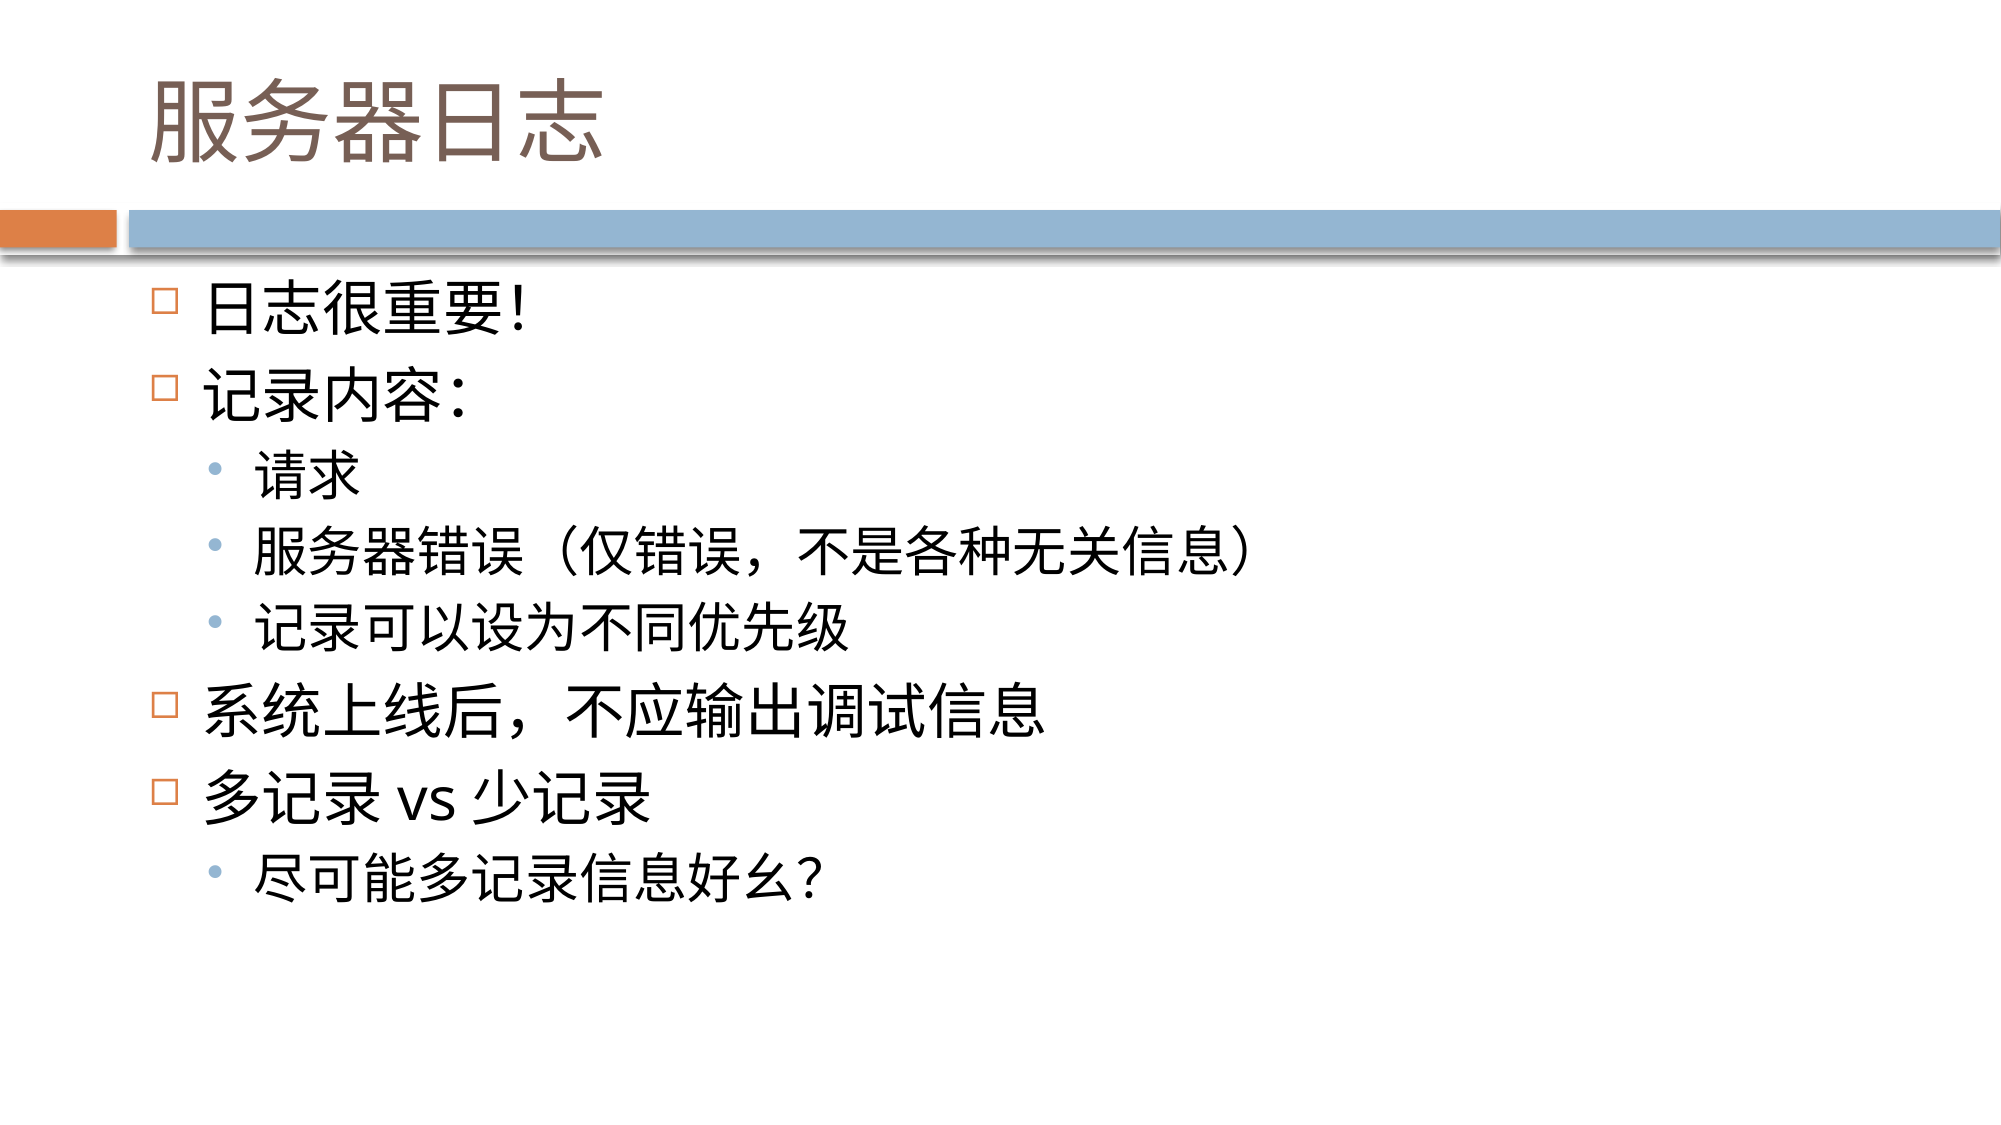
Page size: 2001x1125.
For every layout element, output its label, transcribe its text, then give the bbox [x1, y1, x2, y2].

title 服务器日志 [133, 37, 1918, 200]
list 日志很重要！ 记录内容： 请求 服务器错误（仅错误，不是各种无关信息） 记录可以设为不同优先级 系统上线后，不应输出调试信息 多记录vs少记录 尽可能多记录信息好幺？ [133, 262, 1918, 1000]
